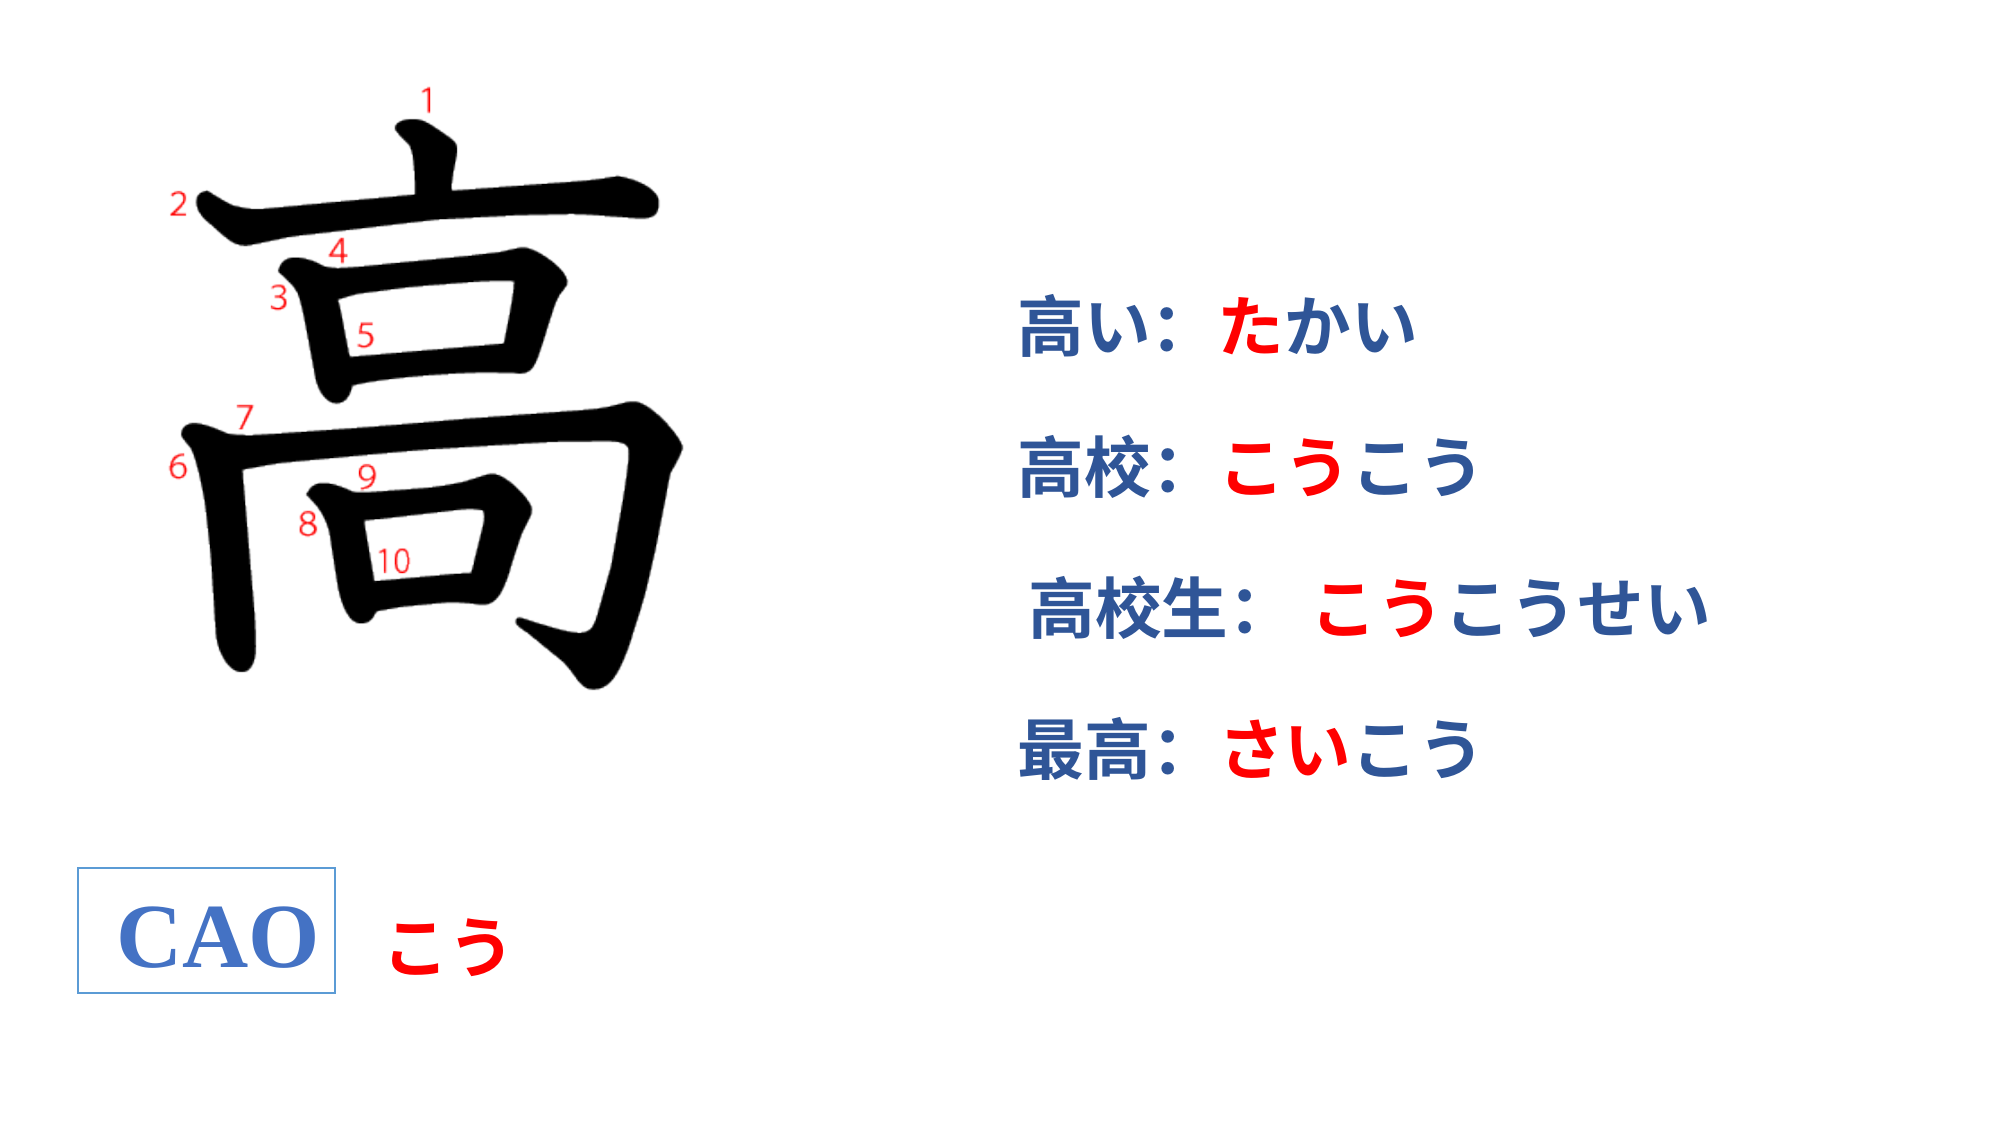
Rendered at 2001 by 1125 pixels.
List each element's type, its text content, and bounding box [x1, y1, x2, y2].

text_box こう [367, 898, 531, 994]
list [70, 69, 788, 784]
text_box CAO [77, 867, 336, 994]
text_box 高校：こうこう [1003, 418, 1501, 514]
text_box 最高：さいこう [1003, 700, 1501, 796]
text_box 高い：たかい [1002, 277, 1433, 372]
text_box 高校生： こうこうせい [1013, 559, 1727, 655]
